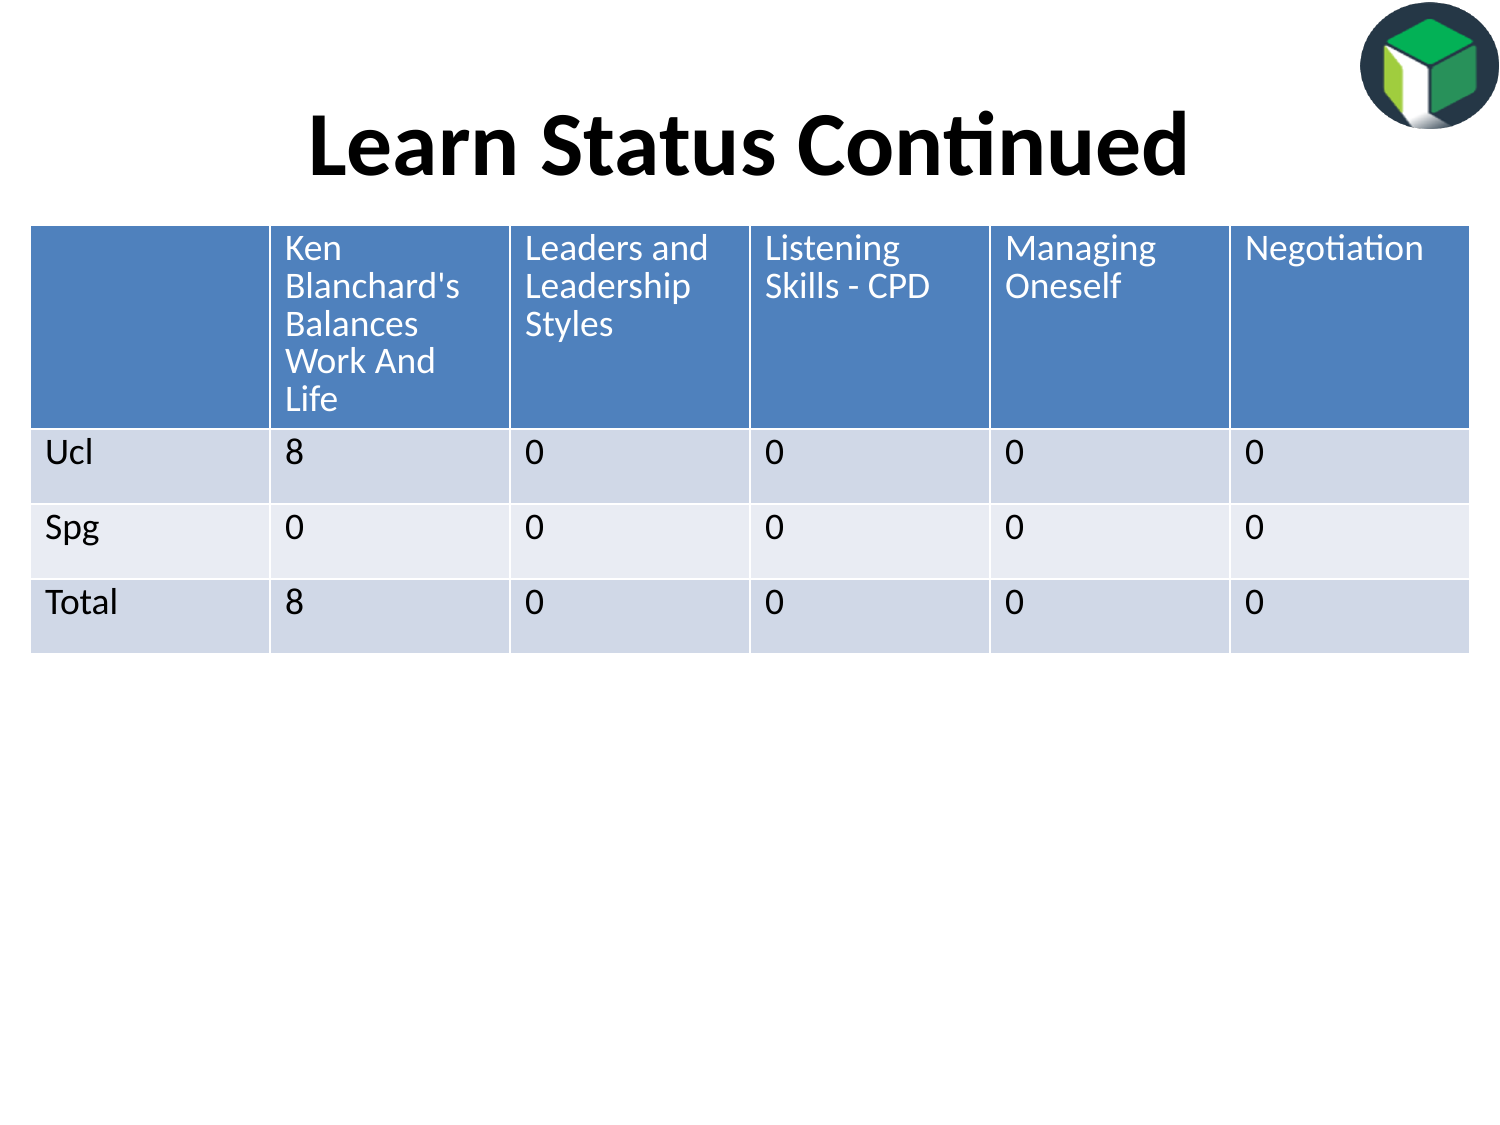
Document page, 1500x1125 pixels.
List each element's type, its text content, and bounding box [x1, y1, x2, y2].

table_cell 0 [1231, 430, 1469, 503]
table_cell 0 [751, 580, 989, 653]
table_cell 0 [271, 505, 509, 578]
table_header Leaders and Leadership Styles [511, 226, 749, 428]
picture [1360, 2, 1499, 130]
table_cell Total [31, 580, 269, 653]
table_cell 8 [271, 430, 509, 503]
table_cell 0 [991, 505, 1229, 578]
title Learn Status Continued [75, 45, 1425, 224]
table_header Managing Oneself [991, 226, 1229, 428]
table_cell 0 [991, 580, 1229, 653]
table_cell 0 [751, 505, 989, 578]
table_cell 0 [511, 580, 749, 653]
table_header Listening Skills - CPD [751, 226, 989, 428]
table_header [31, 226, 269, 428]
table_header Ken Blanchard's Balances Work And Life [271, 226, 509, 428]
table_cell 8 [271, 580, 509, 653]
table_cell 0 [1231, 580, 1469, 653]
table_cell 0 [751, 430, 989, 503]
table_cell Ucl [31, 430, 269, 503]
table_cell 0 [511, 505, 749, 578]
table_cell Spg [31, 505, 269, 578]
table_header Negotiation [1231, 226, 1469, 428]
table_cell 0 [1231, 505, 1469, 578]
table_cell 0 [511, 430, 749, 503]
table_cell 0 [991, 430, 1229, 503]
